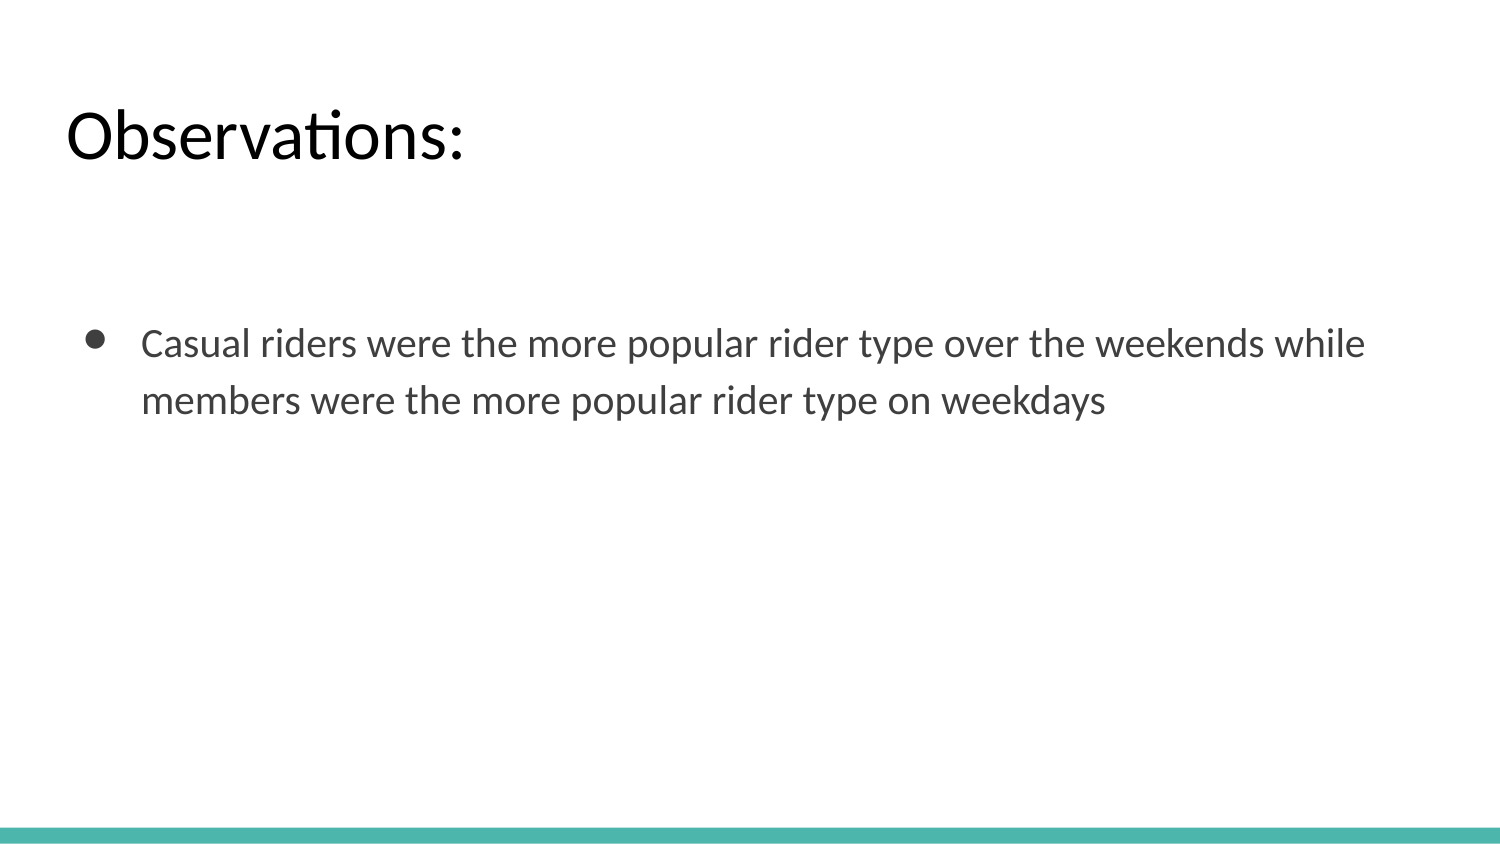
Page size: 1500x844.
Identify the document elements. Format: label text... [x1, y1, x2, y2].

title Observations: [51, 72, 1449, 189]
list Casual riders were the more popular rider type over the weekends while members were the more popular rider type on weekdays [51, 293, 1449, 470]
